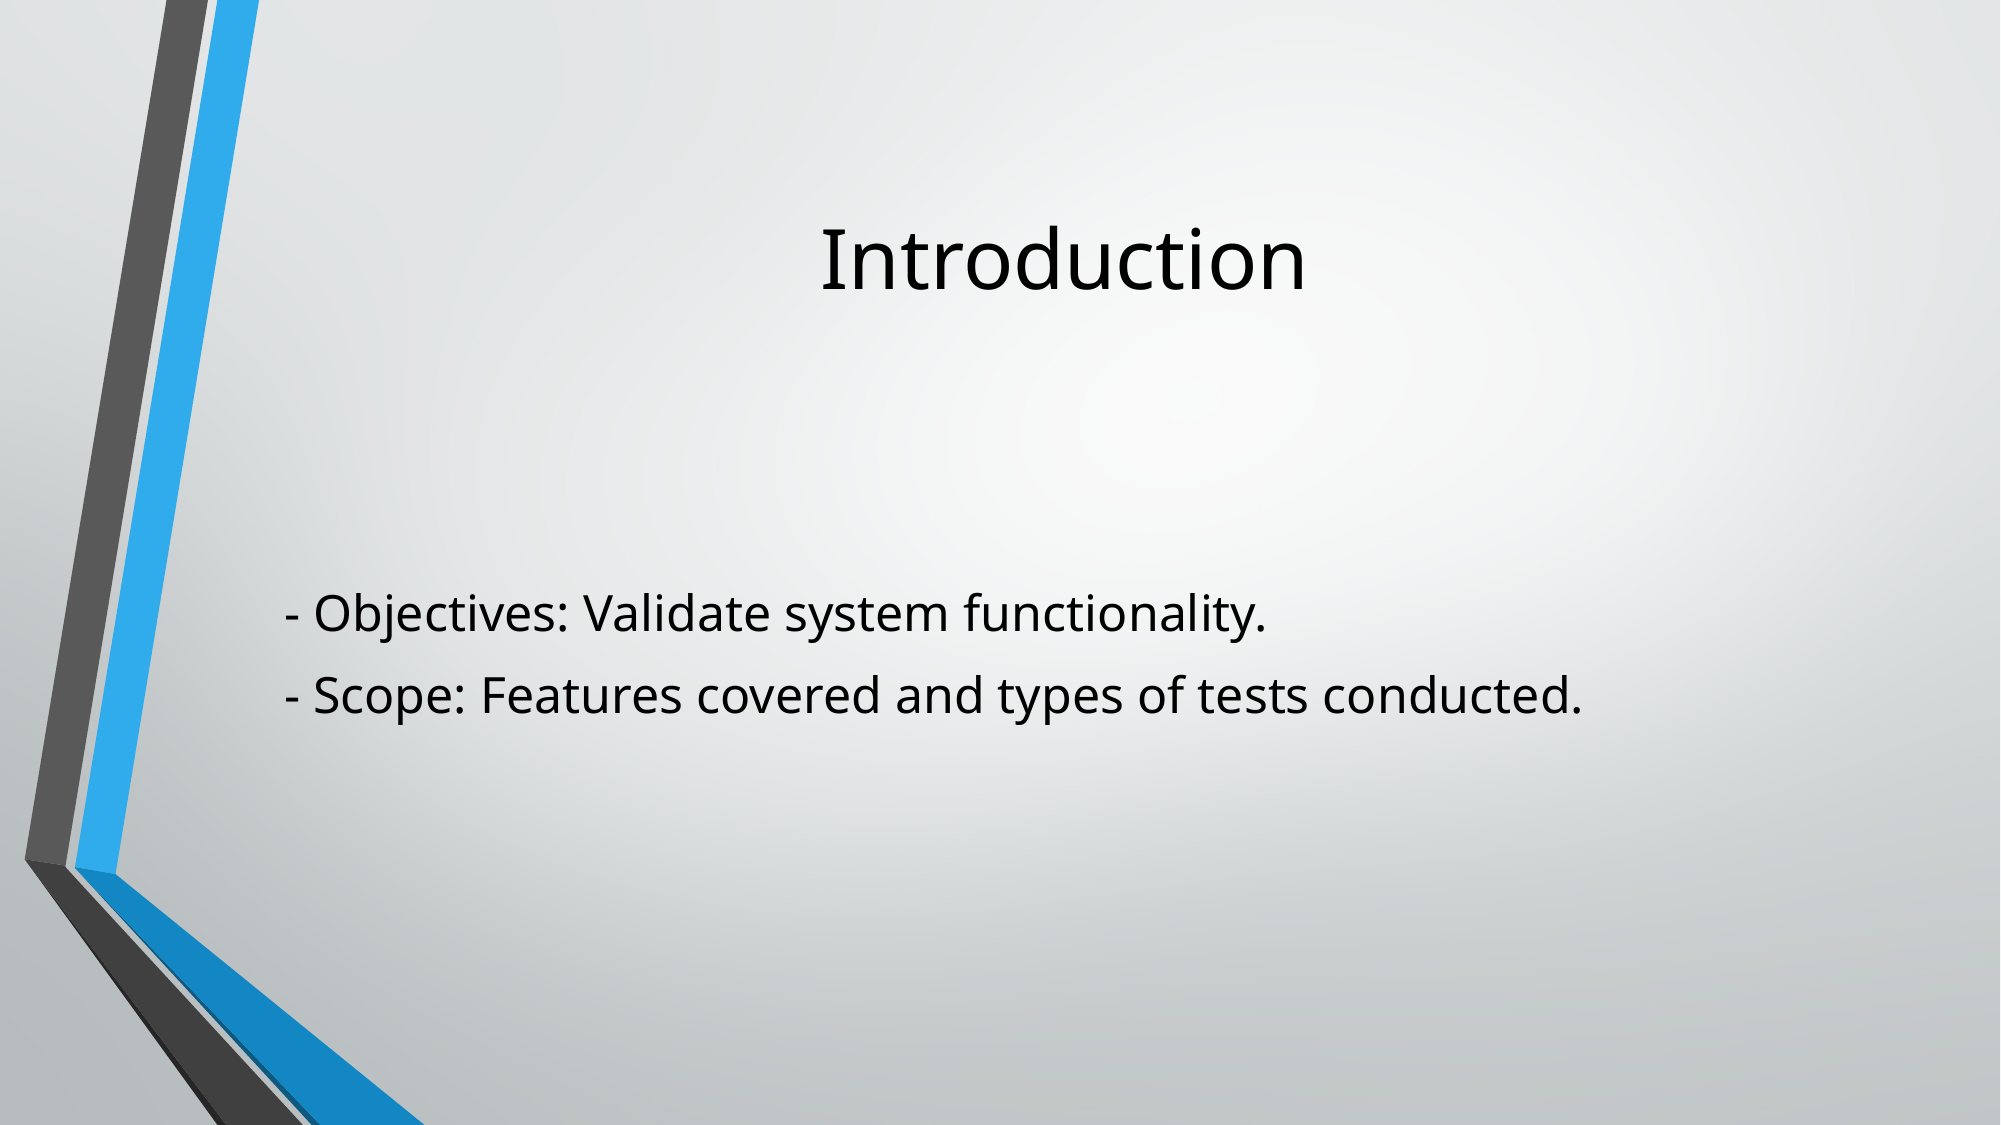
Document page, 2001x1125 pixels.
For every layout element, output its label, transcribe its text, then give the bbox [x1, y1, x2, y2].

title Introduction [243, 112, 1887, 400]
list - Objectives: Validate system functionality. - Scope: Features covered and types of tests conducted. [243, 437, 1887, 950]
